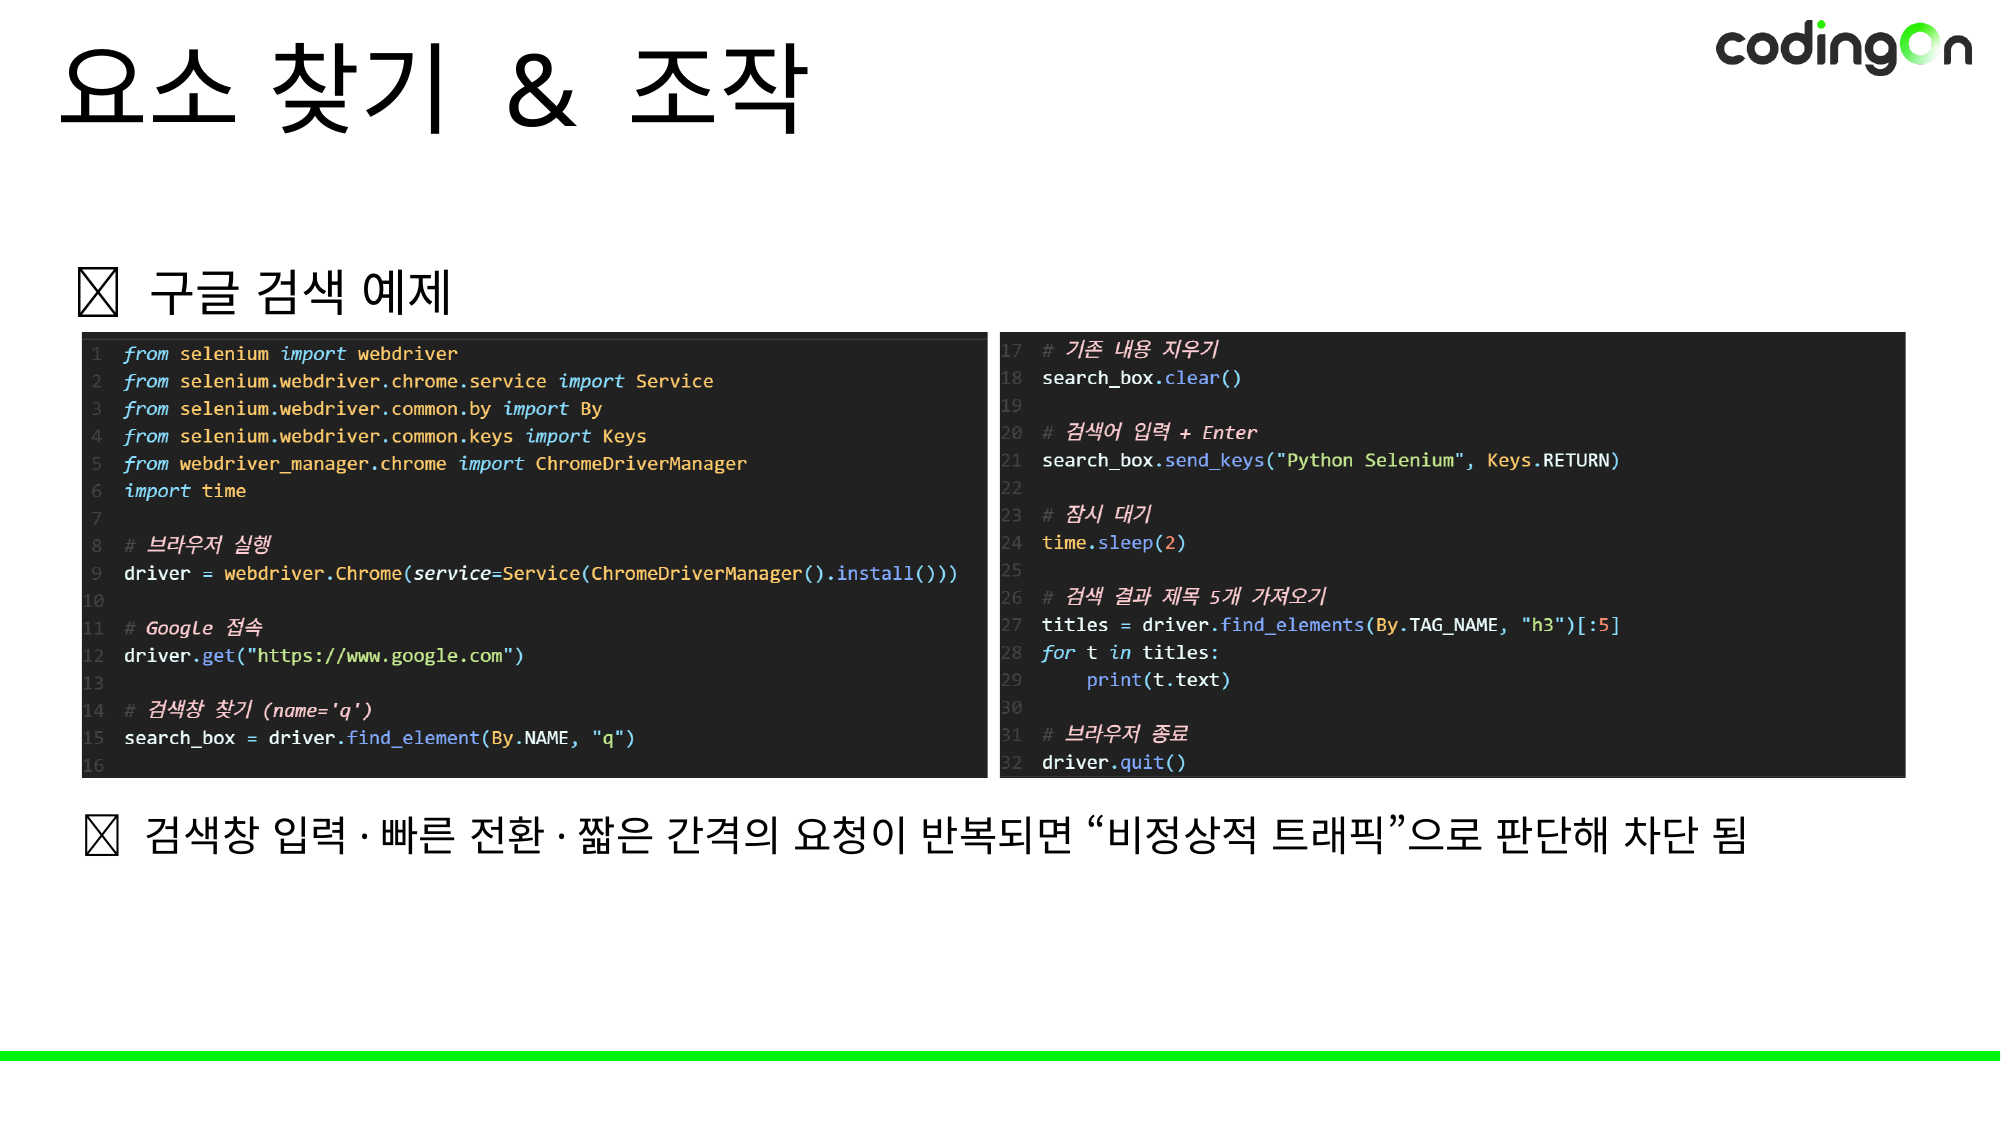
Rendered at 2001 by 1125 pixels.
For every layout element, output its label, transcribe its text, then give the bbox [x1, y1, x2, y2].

text_box ✅ 구글 검색 예제 [58, 223, 1063, 329]
picture [999, 332, 1906, 778]
text_box 🚨 검색창 입력·빠른 전환·짧은 간격의 요청이 반복되면 “비정상적 트래픽”으로 판단해 차단 됨 [66, 777, 1892, 868]
title 요소 찾기 & 조작 [41, 0, 1767, 188]
picture [81, 332, 988, 778]
picture [1767, 20, 1972, 76]
